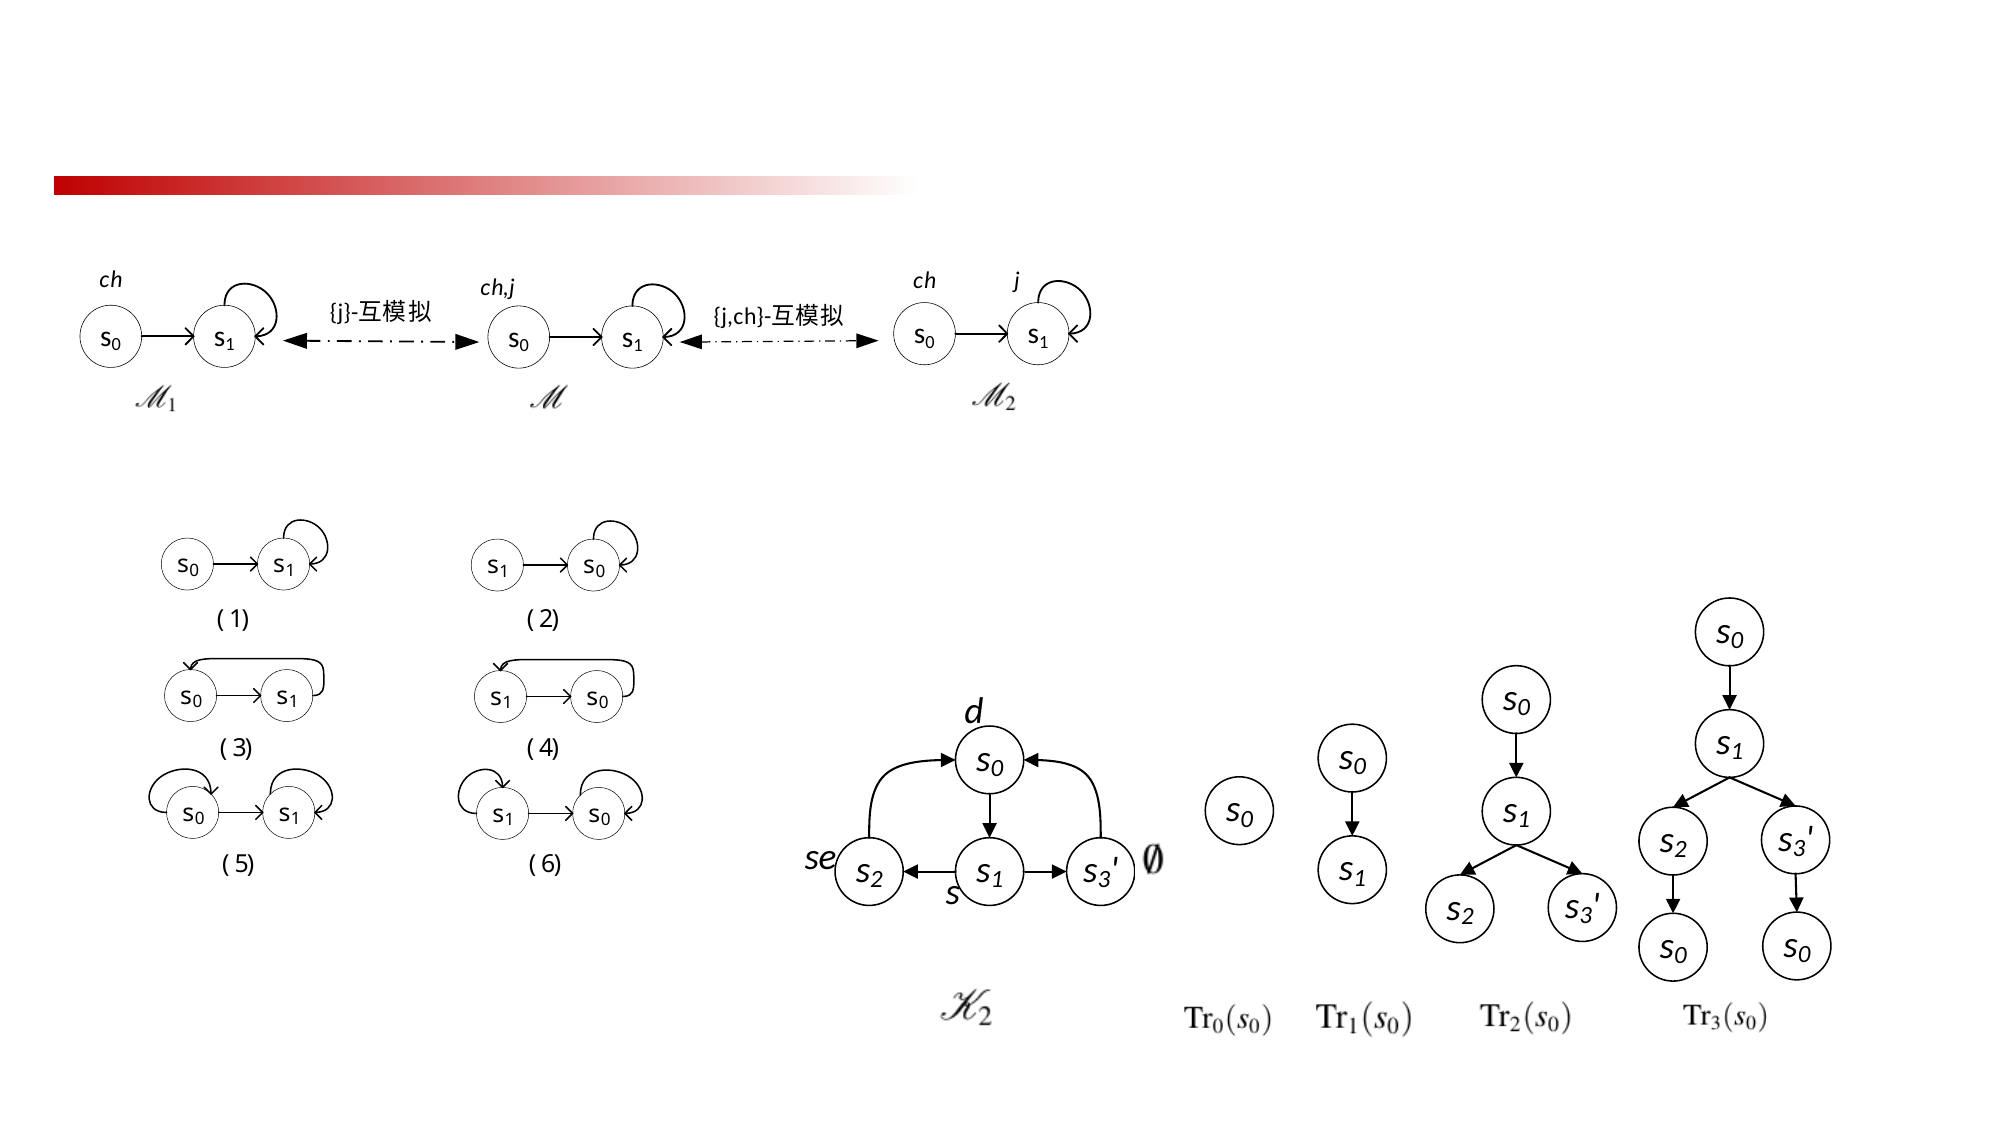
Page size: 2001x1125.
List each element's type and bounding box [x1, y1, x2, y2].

list [54, 250, 1103, 418]
text_box [758, 593, 1833, 1041]
text_box [136, 507, 653, 888]
